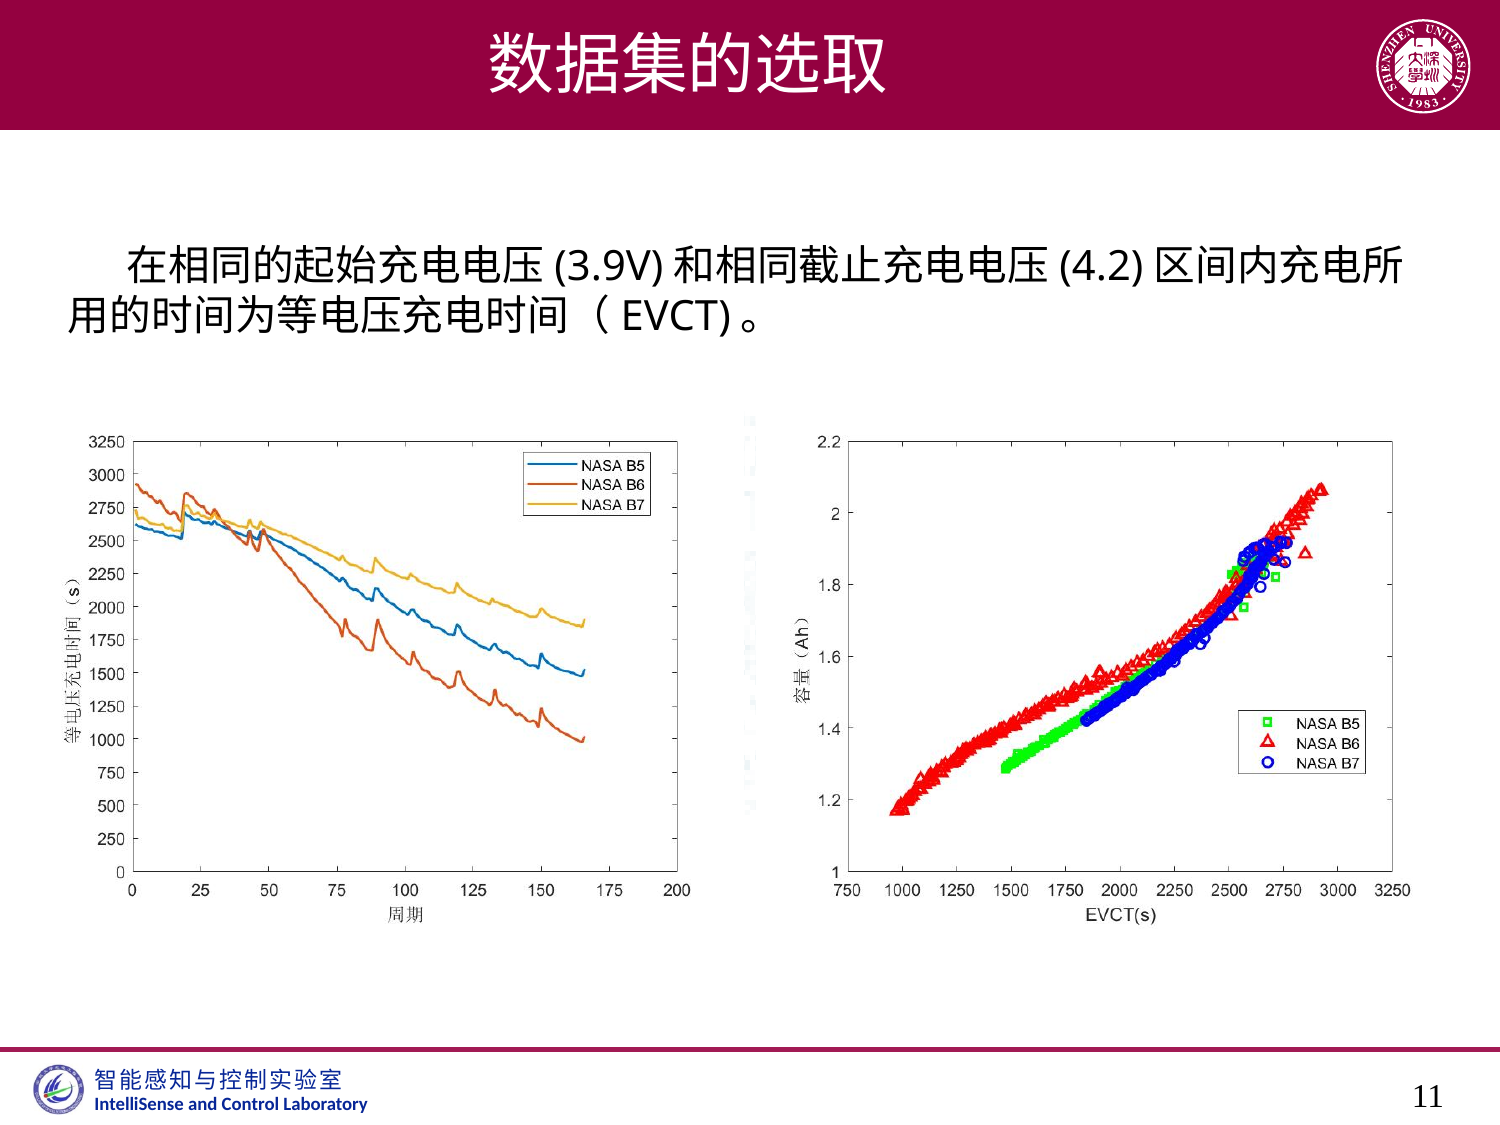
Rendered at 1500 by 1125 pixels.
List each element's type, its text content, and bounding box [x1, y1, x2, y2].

picture [40, 401, 744, 930]
title 数据集的选取 [0, 0, 1376, 125]
picture [756, 401, 1460, 930]
picture [32, 1063, 85, 1115]
text_box 在相同的起始充电电压(3.9V)和相同截止充电电压(4.2)区间内充电所用的时间为等电压充电时间（EVCT)。 [53, 231, 1447, 347]
slide_number 11 [1364, 1066, 1459, 1118]
